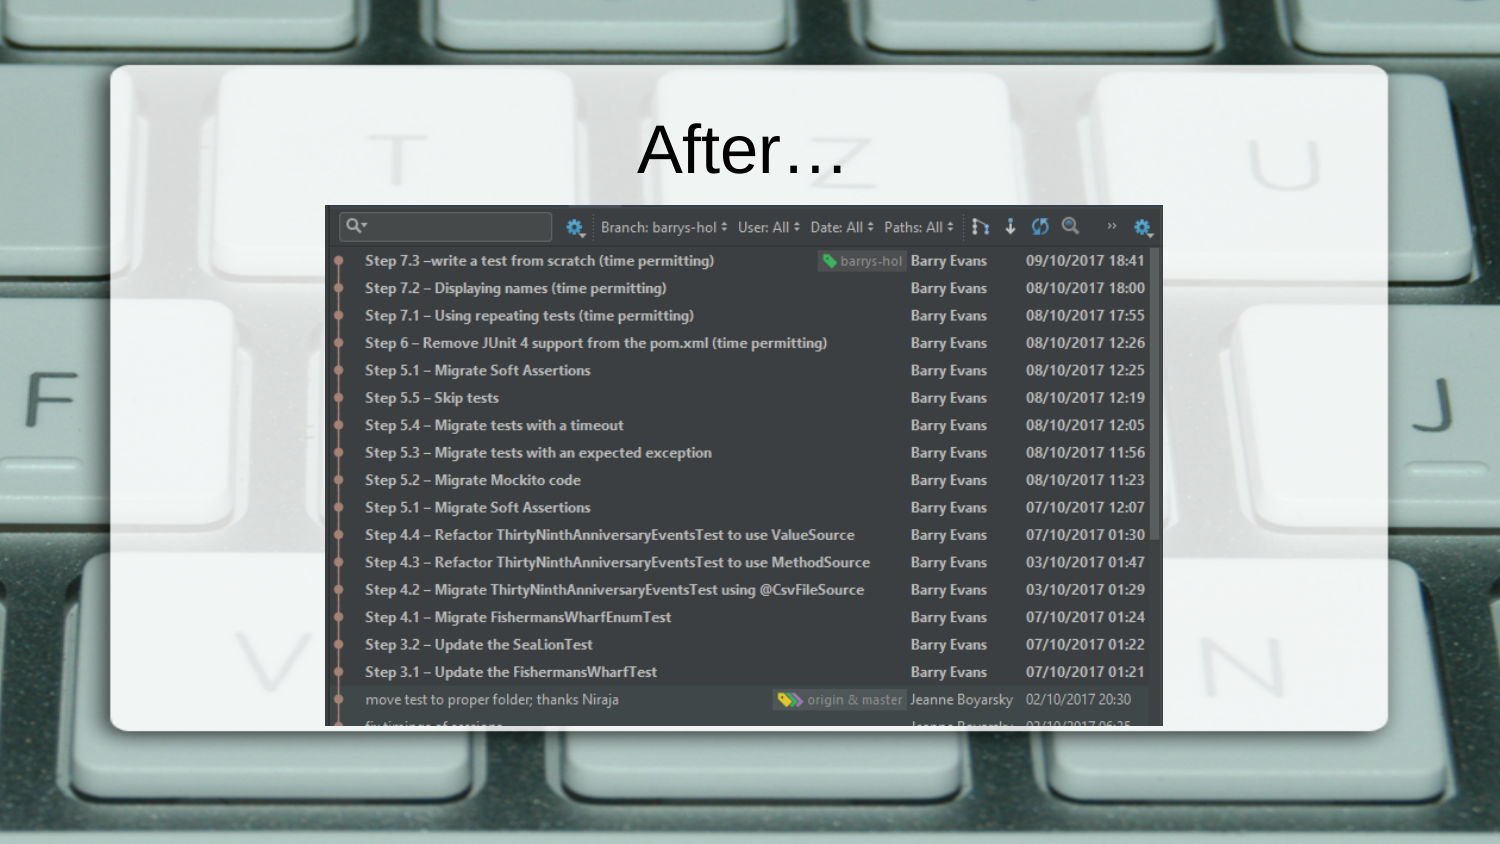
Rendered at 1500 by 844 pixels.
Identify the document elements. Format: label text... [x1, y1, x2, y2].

title After… [123, 80, 1365, 220]
picture [0, 0, 1500, 844]
